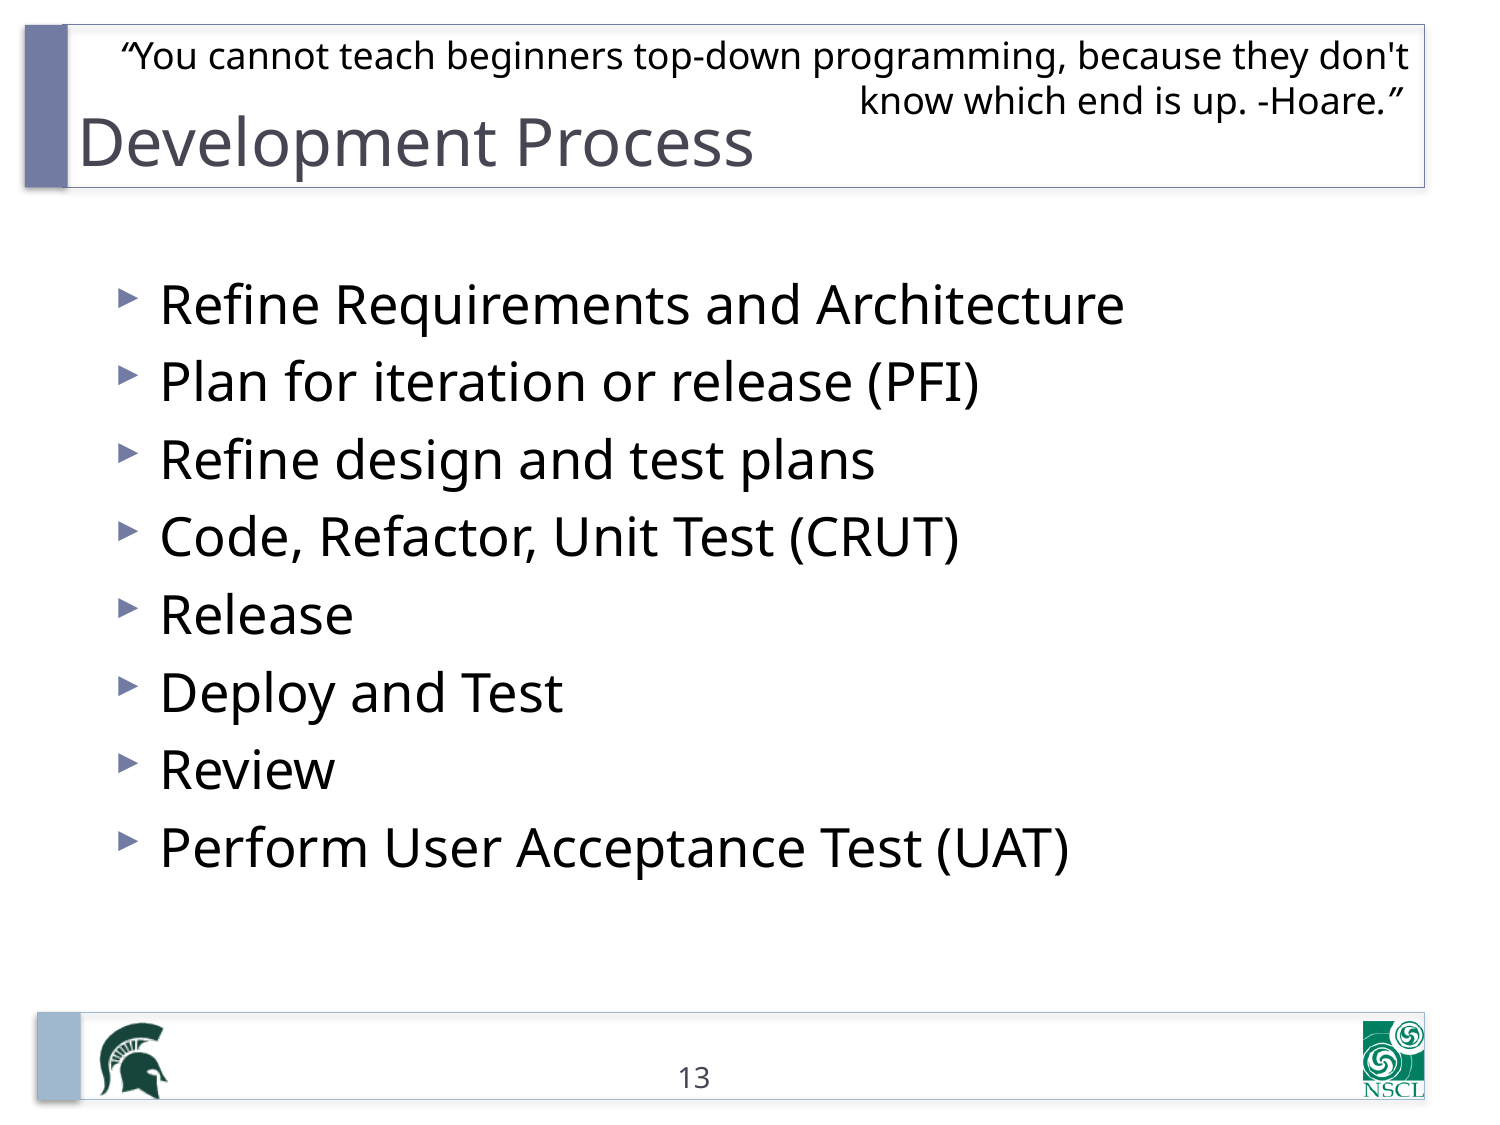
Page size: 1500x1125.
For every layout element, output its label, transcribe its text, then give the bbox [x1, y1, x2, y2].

picture [1362, 1021, 1424, 1097]
picture [99, 1022, 168, 1099]
title Development Process [62, 130, 1425, 188]
slide_number 13 [662, 1052, 875, 1113]
text_box “You cannot teach beginners top-down programming, because they don't know which end is up. -Hoare.” [62, 24, 1425, 130]
list Refine Requirements and Architecture Plan for iteration or release (PFI) Refine design and test plans Code, Refactor, Unit Test (CRUT) Release Deploy and Test Review Perform User Acceptance Test (UAT) [99, 262, 1425, 1005]
